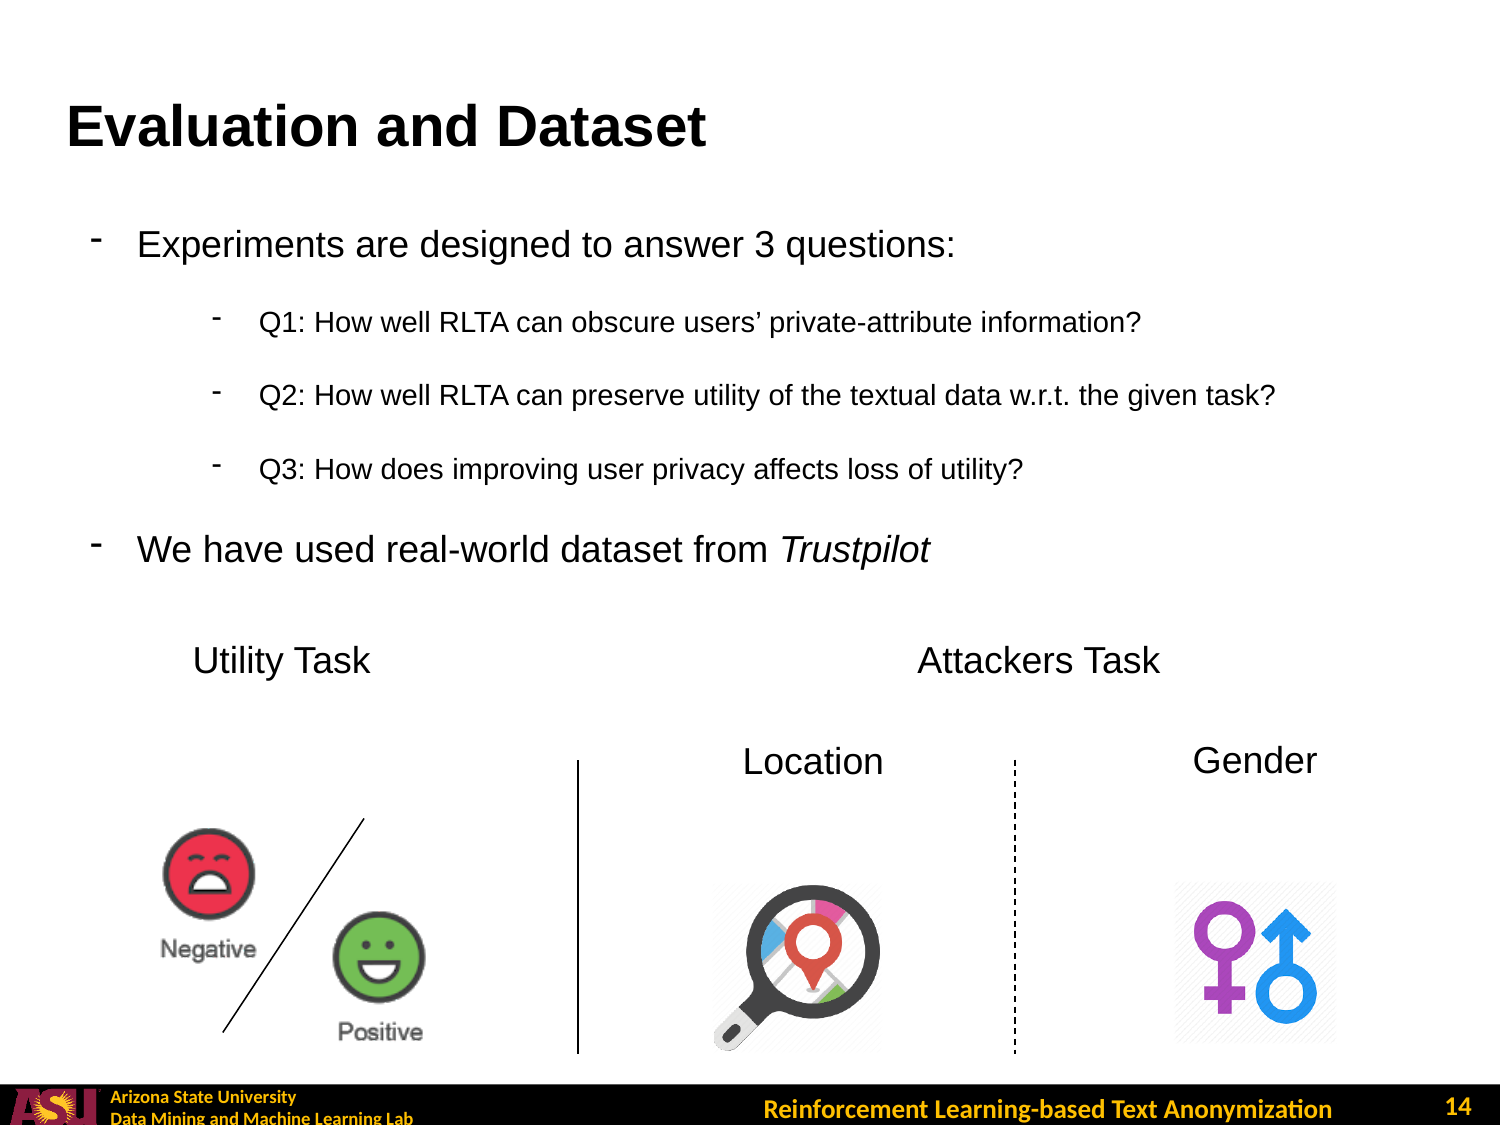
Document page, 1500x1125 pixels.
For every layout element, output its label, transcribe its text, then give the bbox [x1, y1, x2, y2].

text_box Attackers Task [902, 628, 1176, 688]
picture [1173, 880, 1337, 1044]
picture [0, 1069, 120, 1125]
title Evaluation and Dataset [51, 72, 1449, 167]
text_box Location [727, 729, 899, 790]
picture [710, 881, 883, 1054]
list Experiments are designed to answer 3 questions: Q1: How well RLTA can obscure users’ private-attribute information? Q2: How well RLTA can preserve utility of the textual data w.r.t. the given task? Q3: How does improving user privacy affects loss of utility? We have used real-world dataset from Trustpilot [75, 197, 1449, 980]
text_box Gender [1177, 729, 1333, 789]
picture [311, 893, 448, 1069]
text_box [222, 818, 364, 1033]
picture [139, 805, 282, 986]
text_box Utility Task [177, 628, 386, 688]
slide_number 14 [1416, 1081, 1500, 1125]
